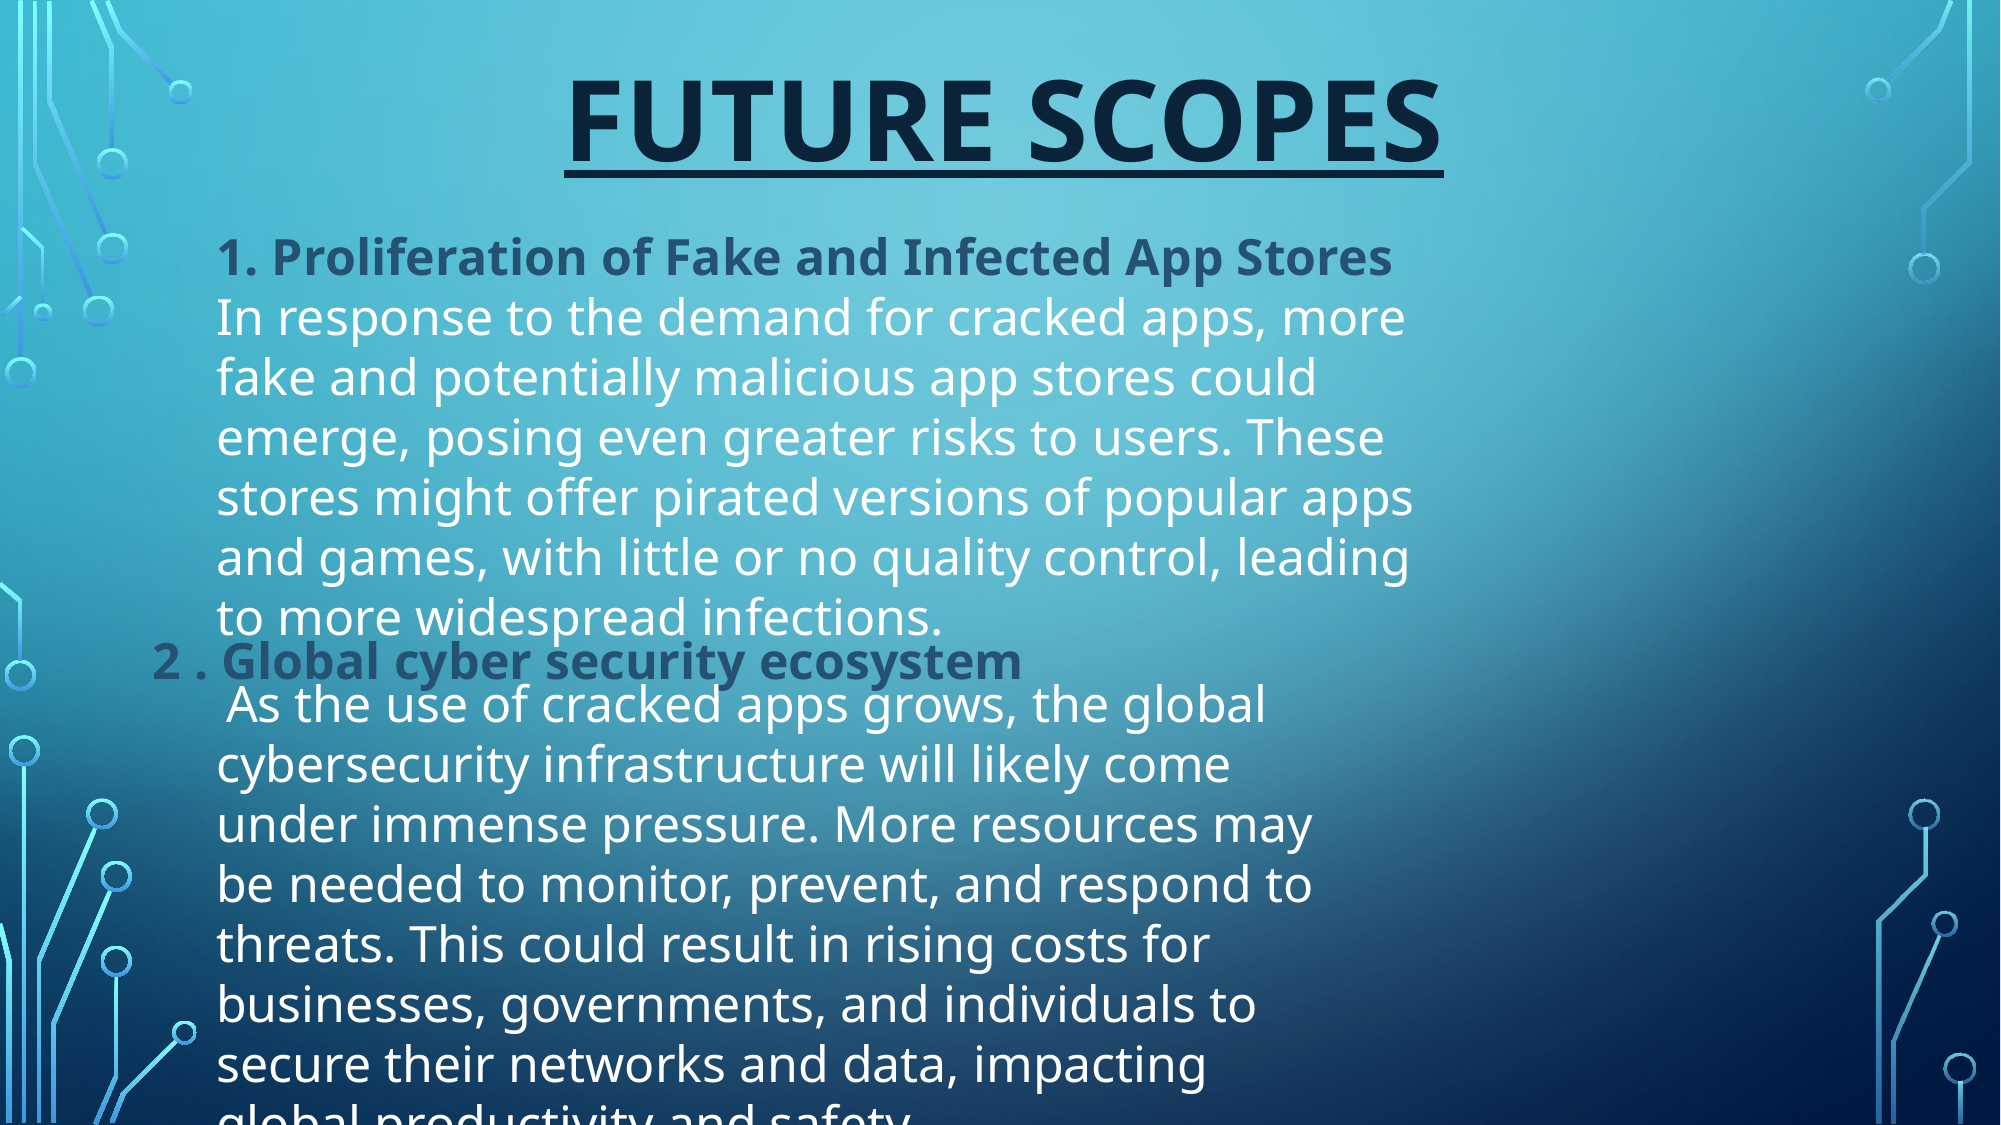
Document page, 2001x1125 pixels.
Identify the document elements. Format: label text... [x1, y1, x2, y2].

text_box As the use of cracked apps grows, the global cybersecurity infrastructure will likely come under immense pressure. More resources may be needed to monitor, prevent, and respond to threats. This could result in rising costs for businesses, governments, and individuals to secure their networks and data, impacting global productivity and safety. [201, 664, 1364, 1125]
text_box 2 . Global cyber security ecosystem [137, 621, 1039, 697]
text_box 1. Proliferation of Fake and Infected App Stores In response to the demand for cracked apps, more fake and potentially malicious app stores could emerge, posing even greater risks to users. These stores might offer pirated versions of popular apps and games, with little or no quality control, leading to more widespread infections. [201, 218, 1485, 653]
text_box FUTURE SCOPES [548, 41, 1727, 192]
